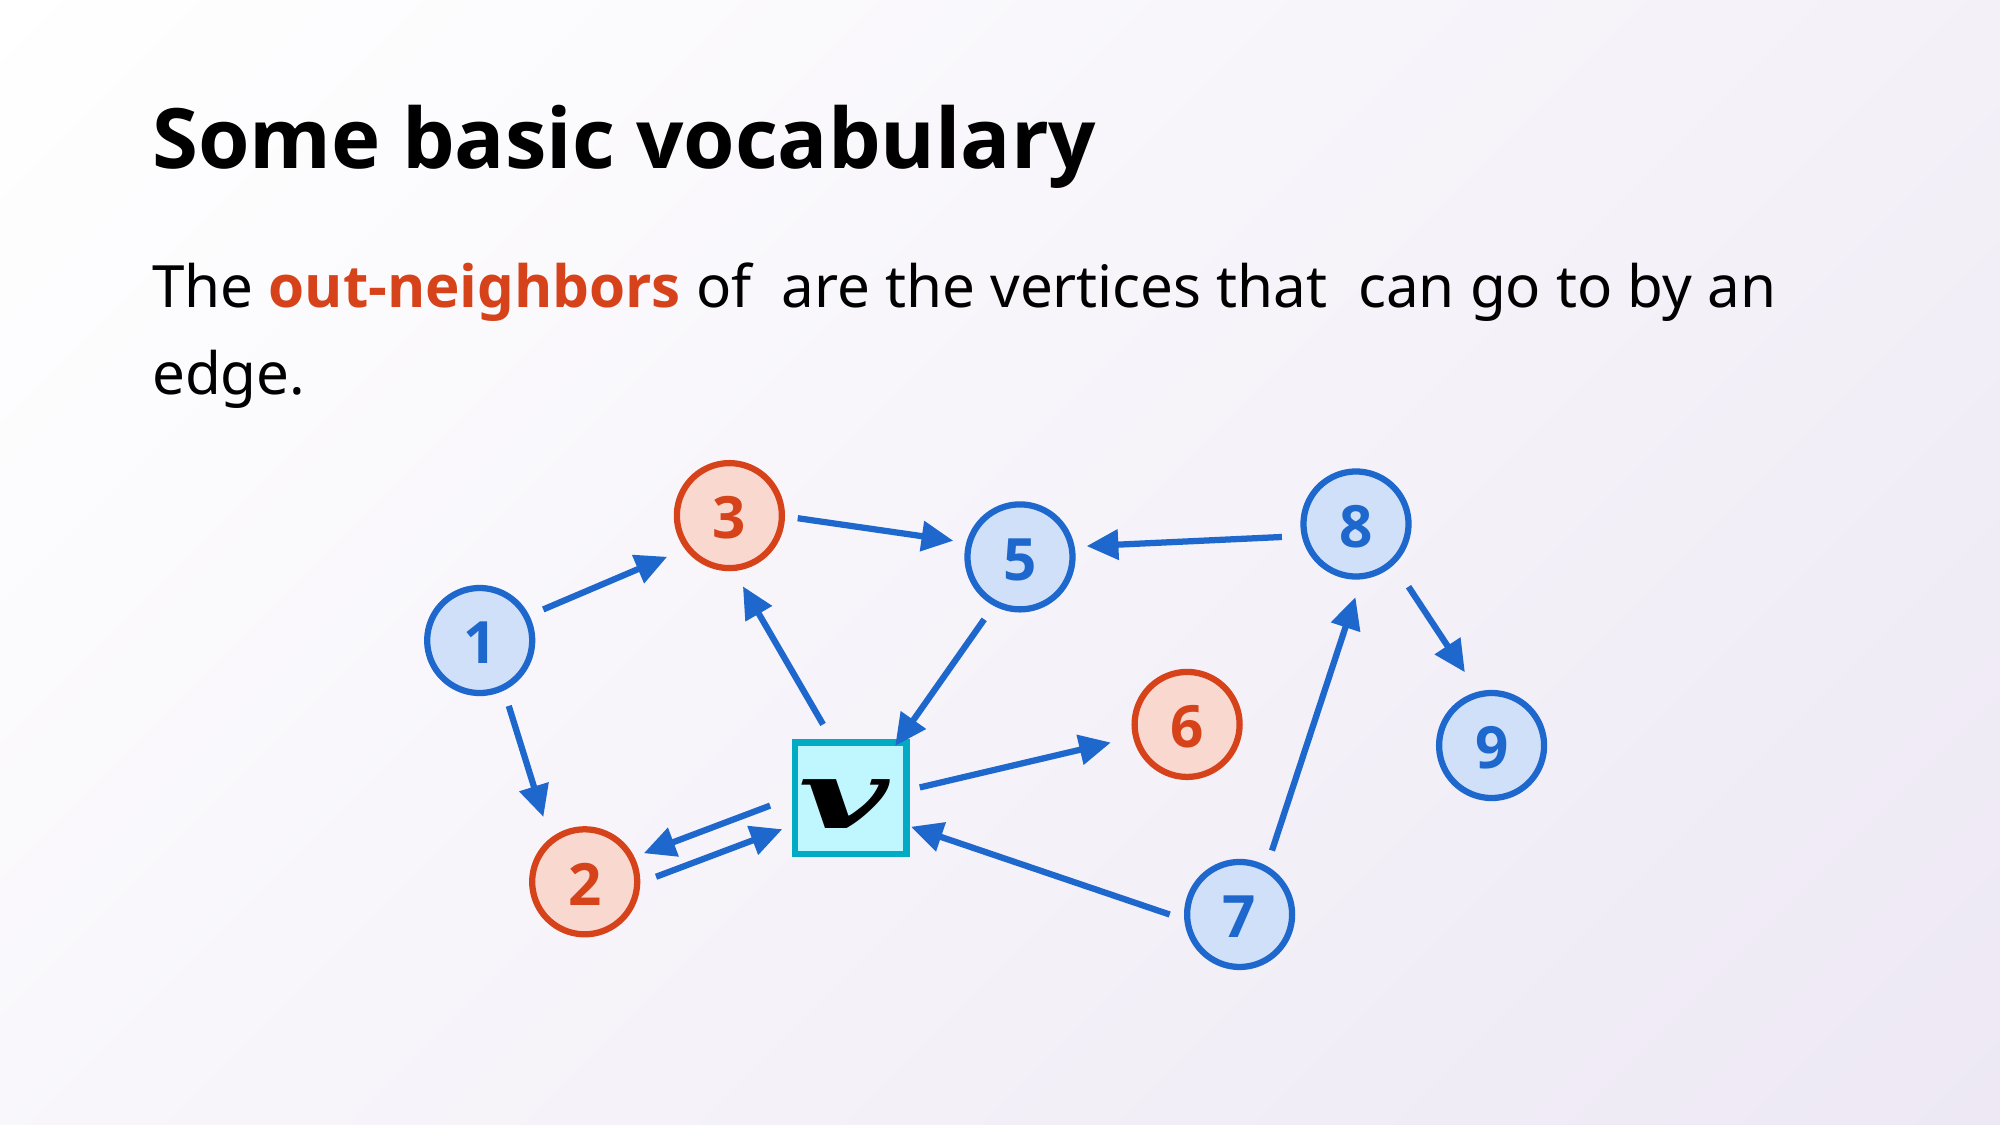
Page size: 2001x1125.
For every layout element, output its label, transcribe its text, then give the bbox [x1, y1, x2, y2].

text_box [542, 556, 668, 610]
text_box 5 [965, 502, 1075, 611]
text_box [1086, 536, 1283, 547]
text_box 9 [1437, 691, 1546, 800]
text_box 7 [1185, 860, 1294, 969]
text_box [919, 742, 1112, 788]
text_box 6 [1133, 670, 1242, 779]
title Some basic vocabulary [137, 59, 1863, 224]
text_box 3 [675, 461, 784, 570]
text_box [1271, 596, 1356, 852]
text_box 1 [425, 586, 534, 695]
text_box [797, 517, 954, 542]
text_box 8 [1301, 469, 1411, 579]
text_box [508, 705, 544, 817]
text_box 2 [530, 827, 639, 936]
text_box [742, 586, 824, 725]
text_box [643, 805, 771, 854]
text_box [894, 618, 985, 747]
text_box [655, 828, 783, 878]
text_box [910, 826, 1171, 915]
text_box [1408, 586, 1466, 673]
